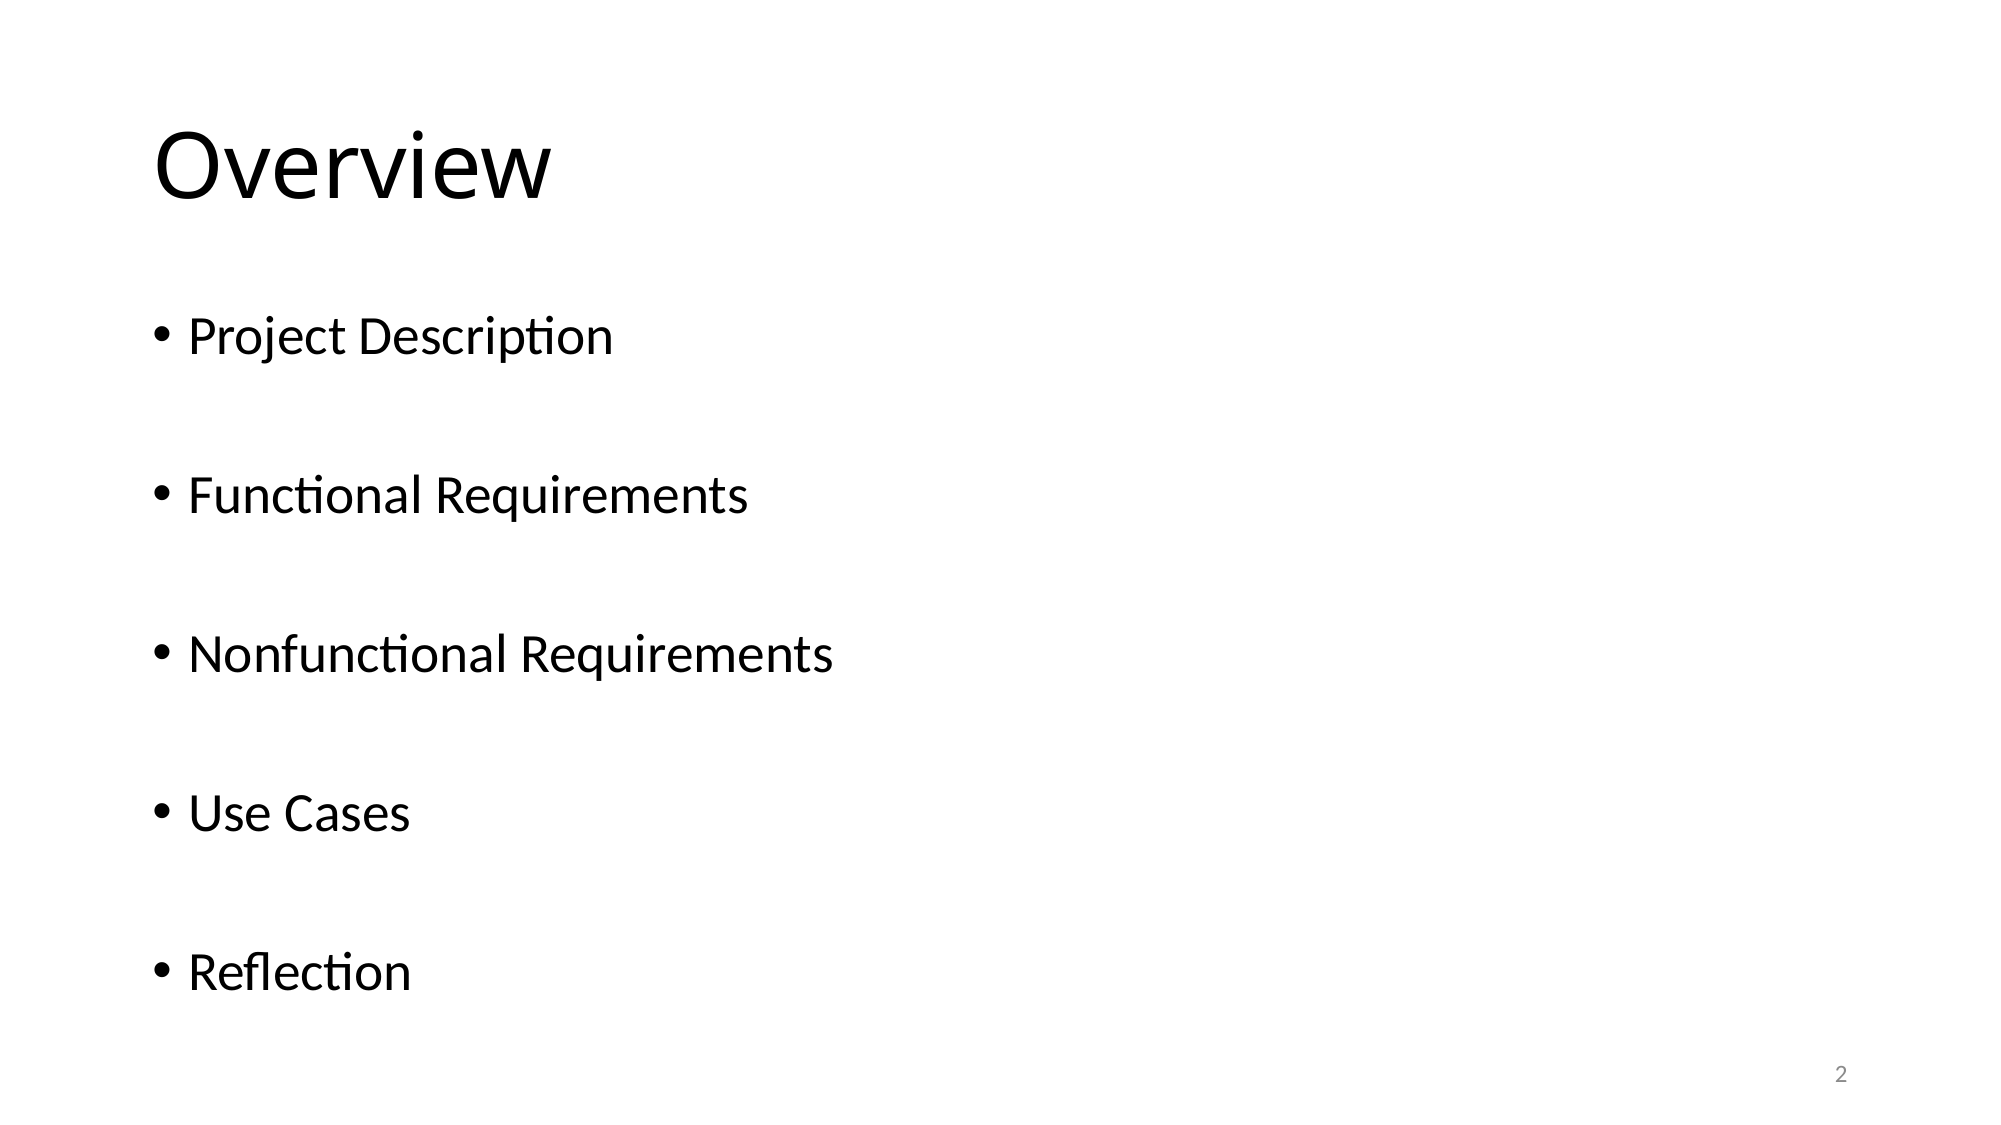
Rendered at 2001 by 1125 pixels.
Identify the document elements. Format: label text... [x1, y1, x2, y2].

list Project Description Functional Requirements Nonfunctional Requirements Use Cases Reflection [137, 299, 1863, 1014]
title Overview [137, 59, 1863, 278]
slide_number 2 [1412, 1042, 1863, 1103]
